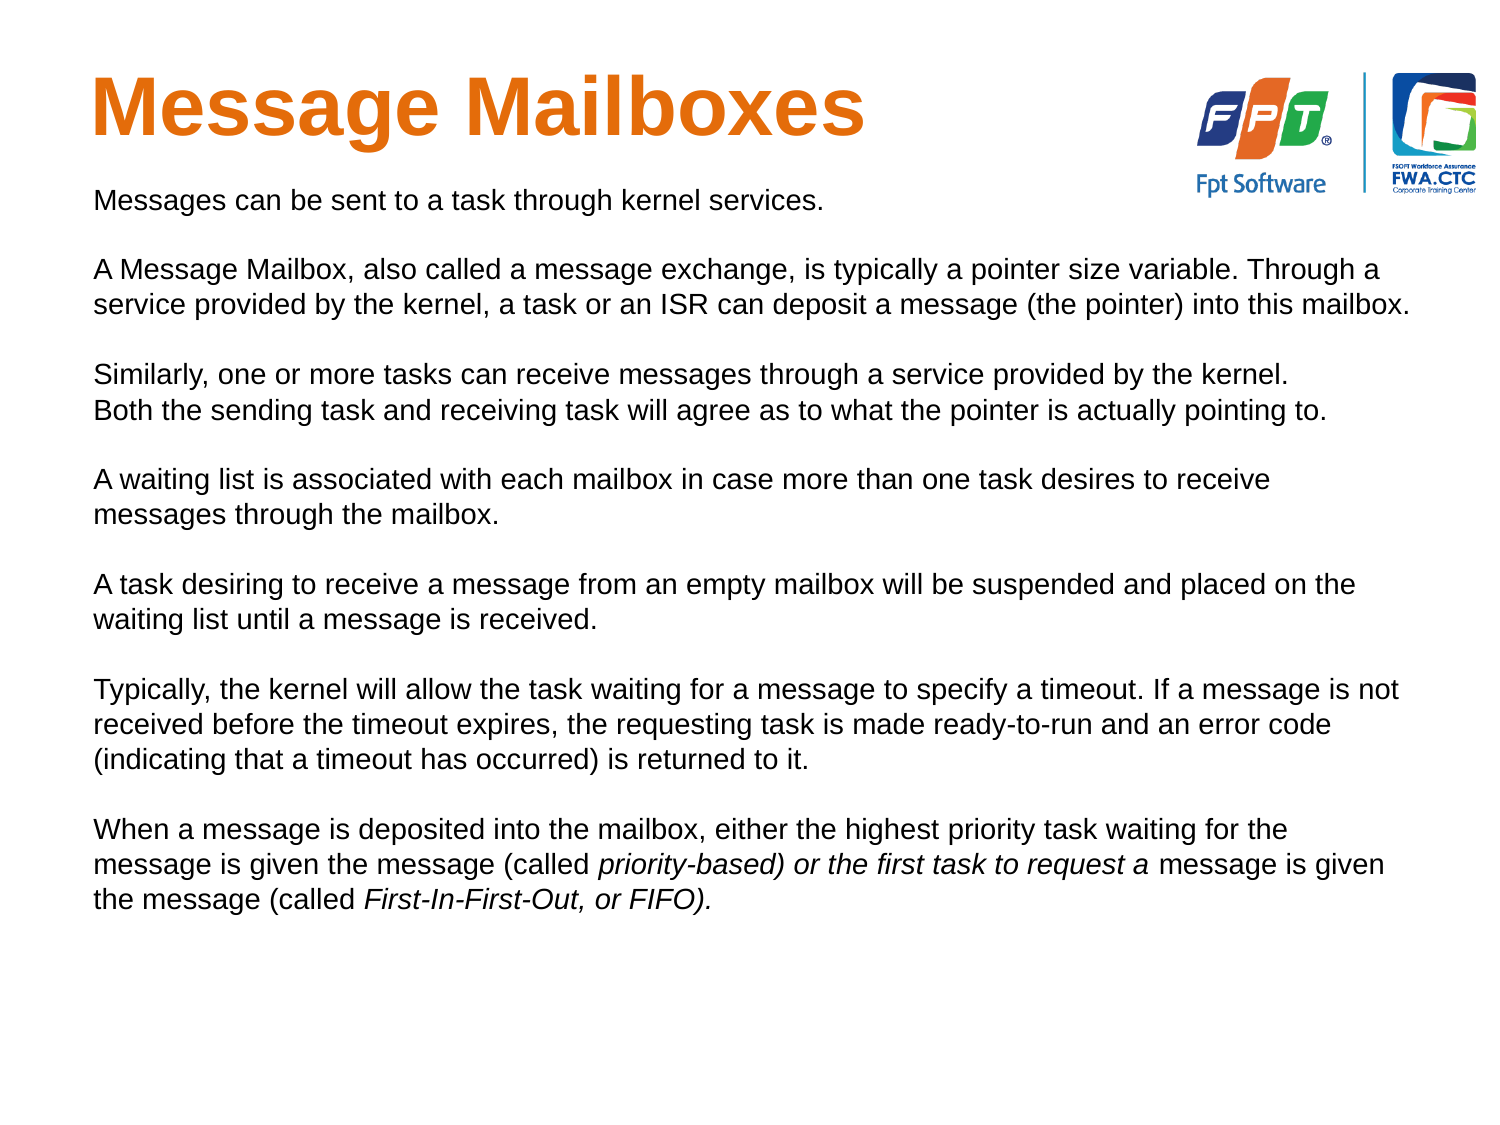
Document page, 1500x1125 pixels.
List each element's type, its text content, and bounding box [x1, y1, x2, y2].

picture [1223, 54, 1500, 216]
title Message Mailboxes [75, 45, 1223, 233]
text_box Messages can be sent to a task through kernel services. A Message Mailbox, also called a message exchange, is typically a pointer size variable. Through a service provided by the kernel, a task or an ISR can deposit a message (the pointer) into this mailbox. Similarly, one or more tasks can receive messages through a service provided by the kernel. Both the sending task and receiving task will agree as to what the pointer is actually pointing to. A waiting list is associated with each mailbox in case more than one task desires to receive messages through the mailbox. A task desiring to receive a message from an empty mailbox will be suspended and placed on the waiting list until a message is received. Typically, the kernel will allow the task waiting for a message to specify a timeout. If a message is not received before the timeout expires, the requesting task is made ready-to-run and an error code (indicating that a timeout has occurred) is returned to it. When a message is deposited into the mailbox, either the highest priority task waiting for the message is given the message (called priority-based) or the first task to request a message is given the message (called First-In-First-Out, or FIFO). [78, 173, 1429, 958]
